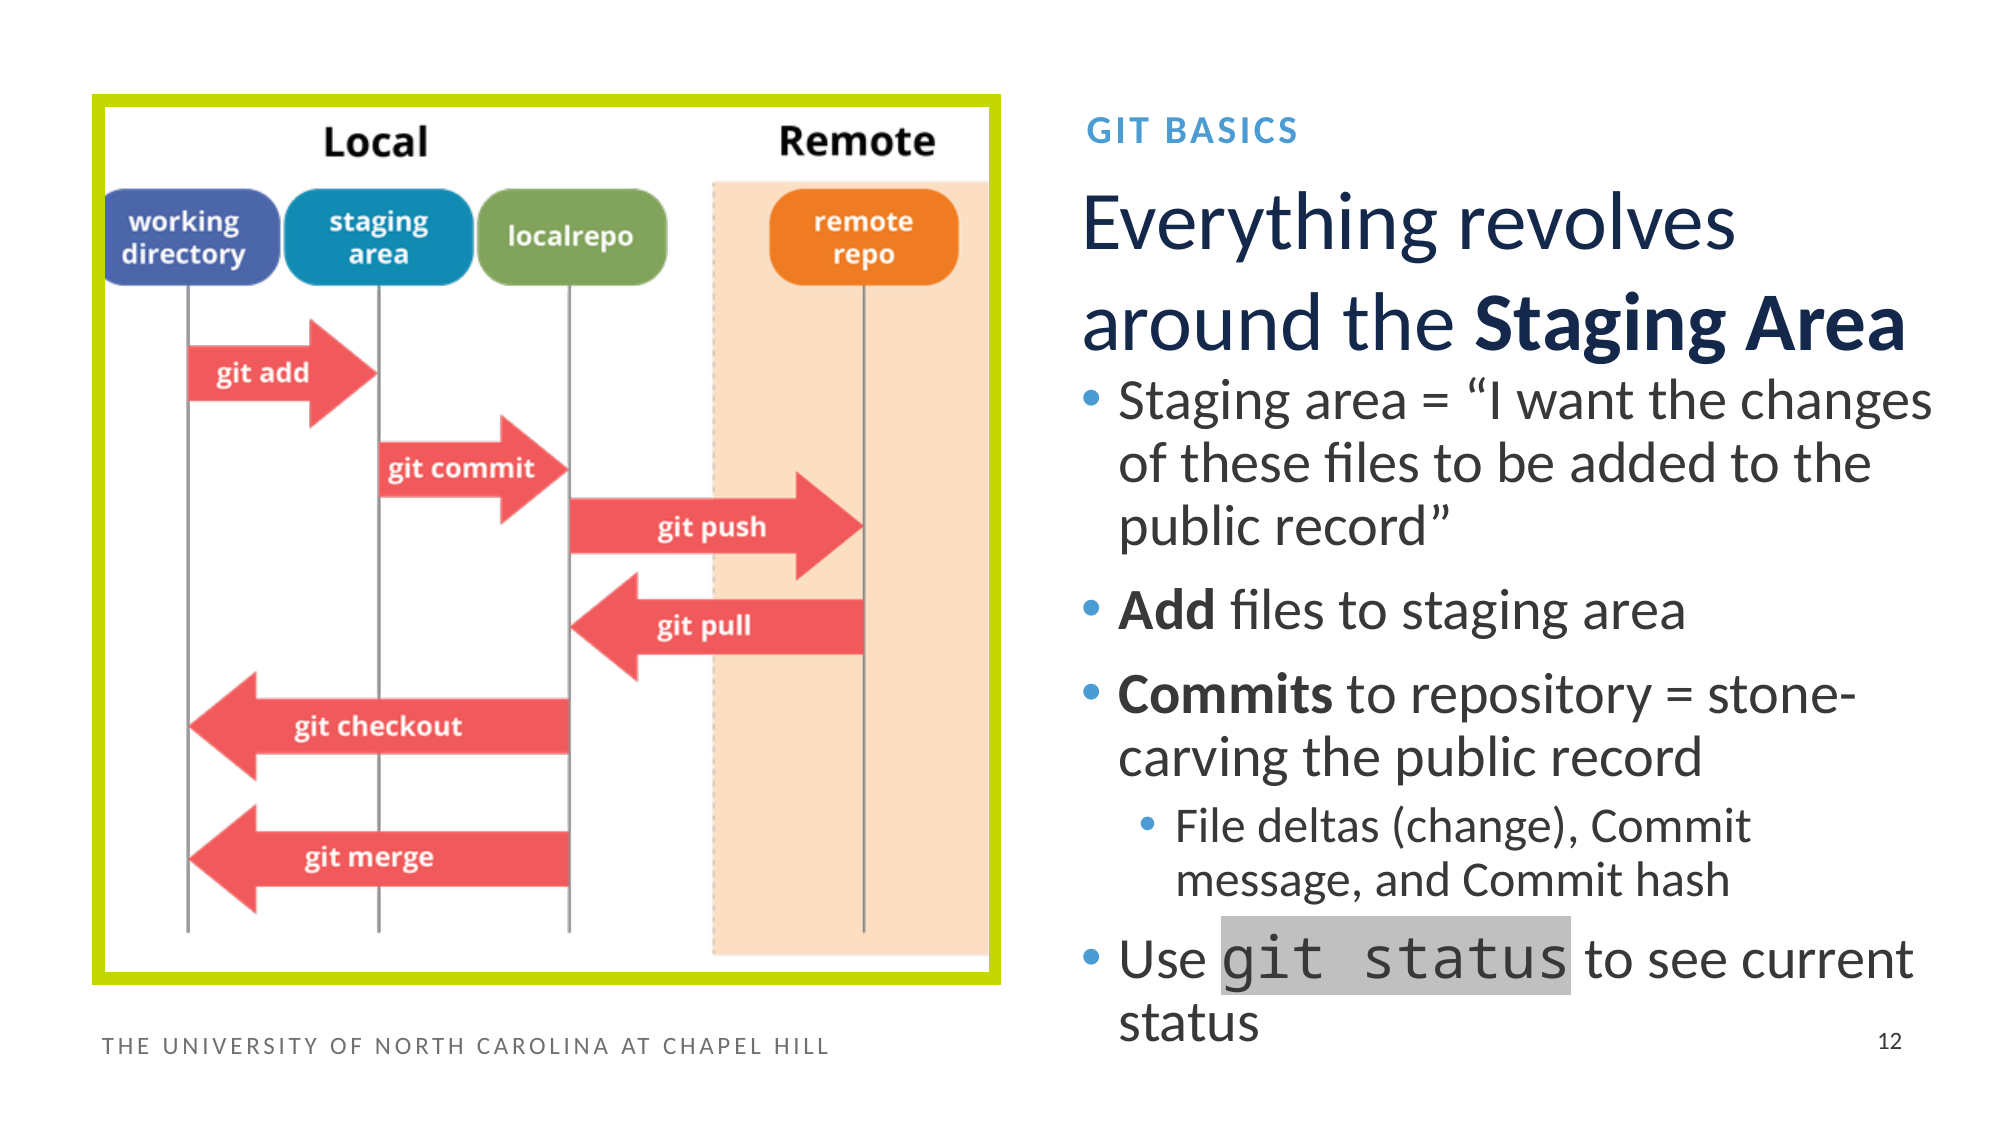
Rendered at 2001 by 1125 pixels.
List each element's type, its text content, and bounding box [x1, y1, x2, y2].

list GIT BASICS [1071, 101, 1907, 143]
title Everything revolves around the Staging Area [1066, 159, 1951, 346]
list Staging area = “I want the changes of these files to be added to the public record” Add files to staging area Commits to repository = stone-carving the public record File deltas (change), Commit message, and Commit hash Use git status to see current status [1066, 361, 1951, 898]
slide_number 12 [1473, 1019, 1918, 1061]
picture [104, 106, 989, 973]
